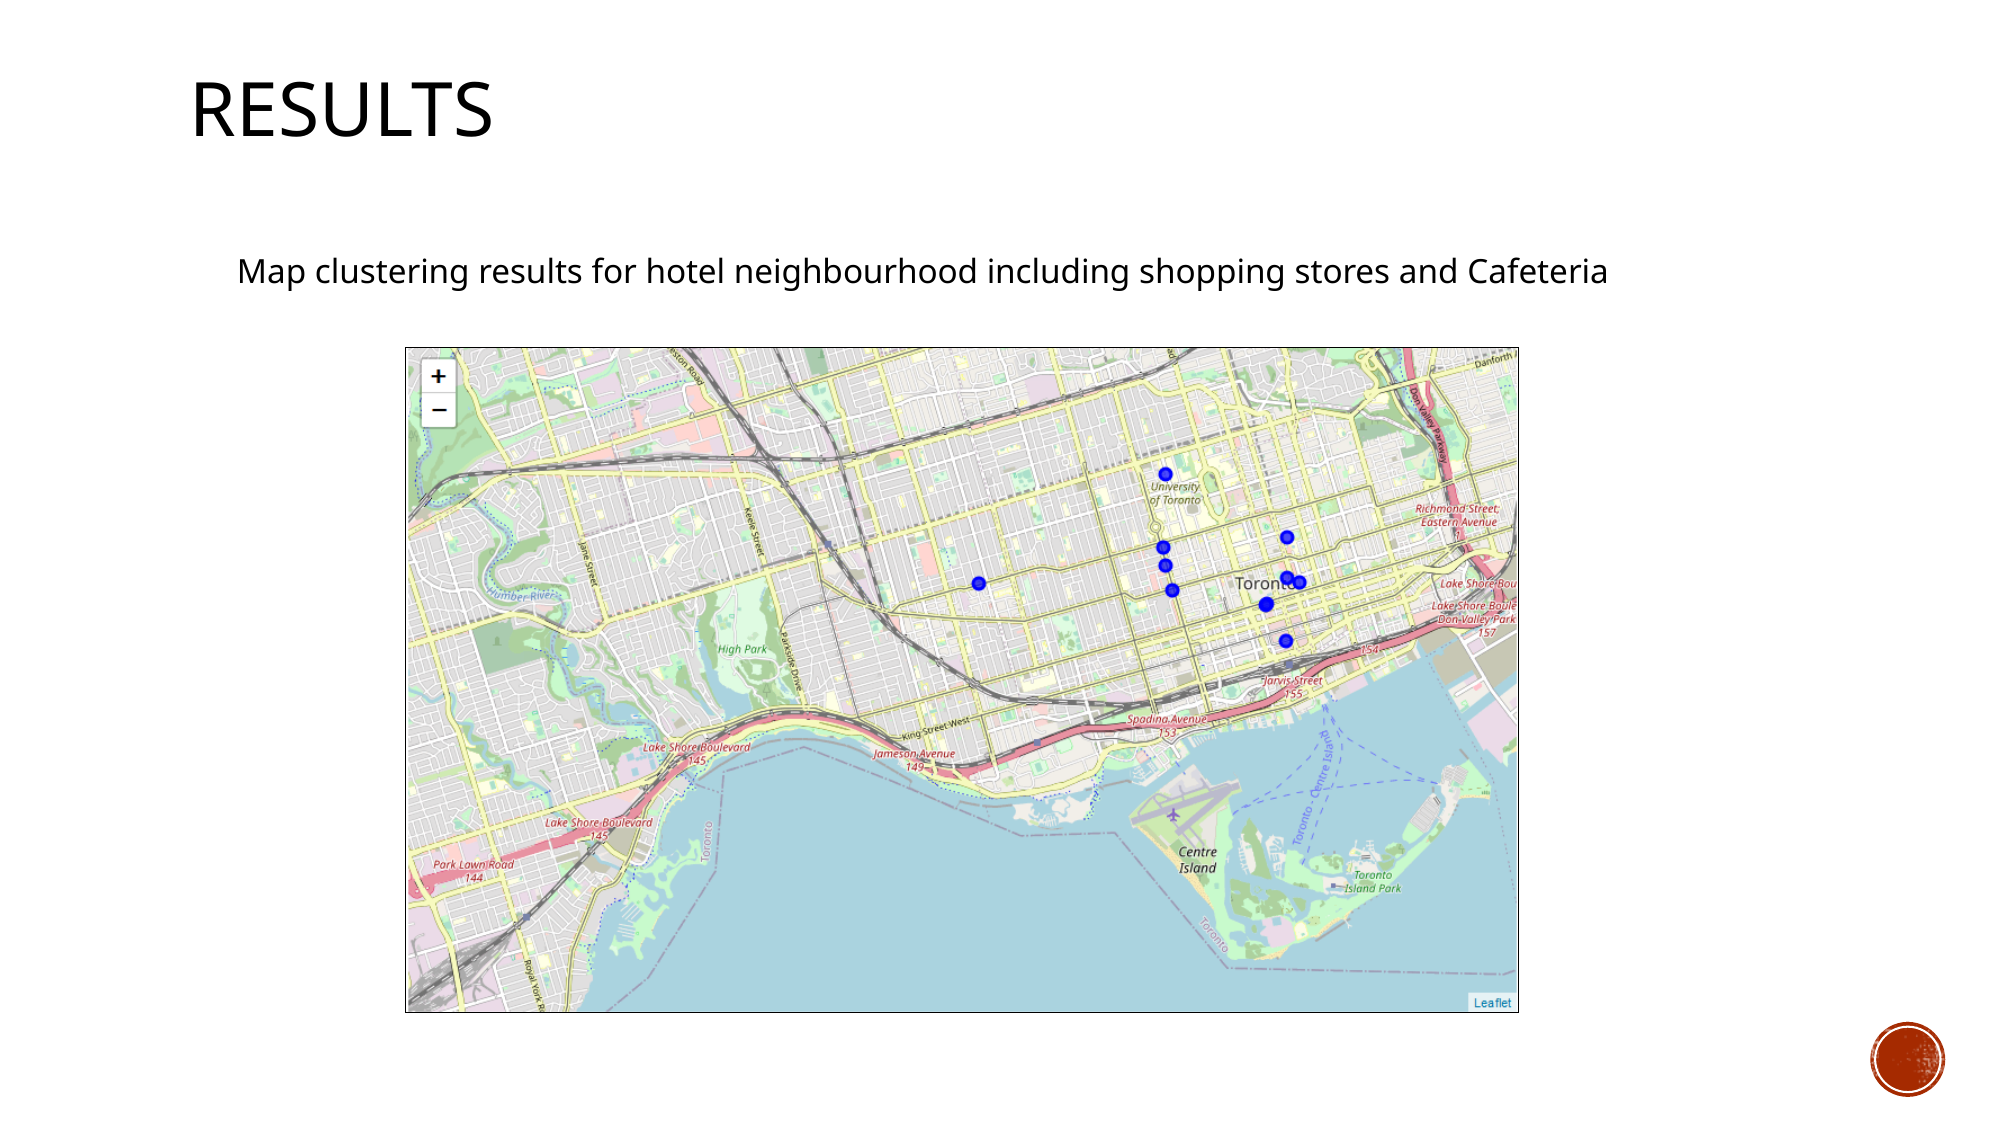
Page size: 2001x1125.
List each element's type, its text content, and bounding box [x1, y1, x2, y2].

title results [174, 56, 1825, 169]
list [408, 351, 1517, 1009]
text_box Map clustering results for hotel neighbourhood including shopping stores and Cafeteria [222, 242, 1635, 298]
